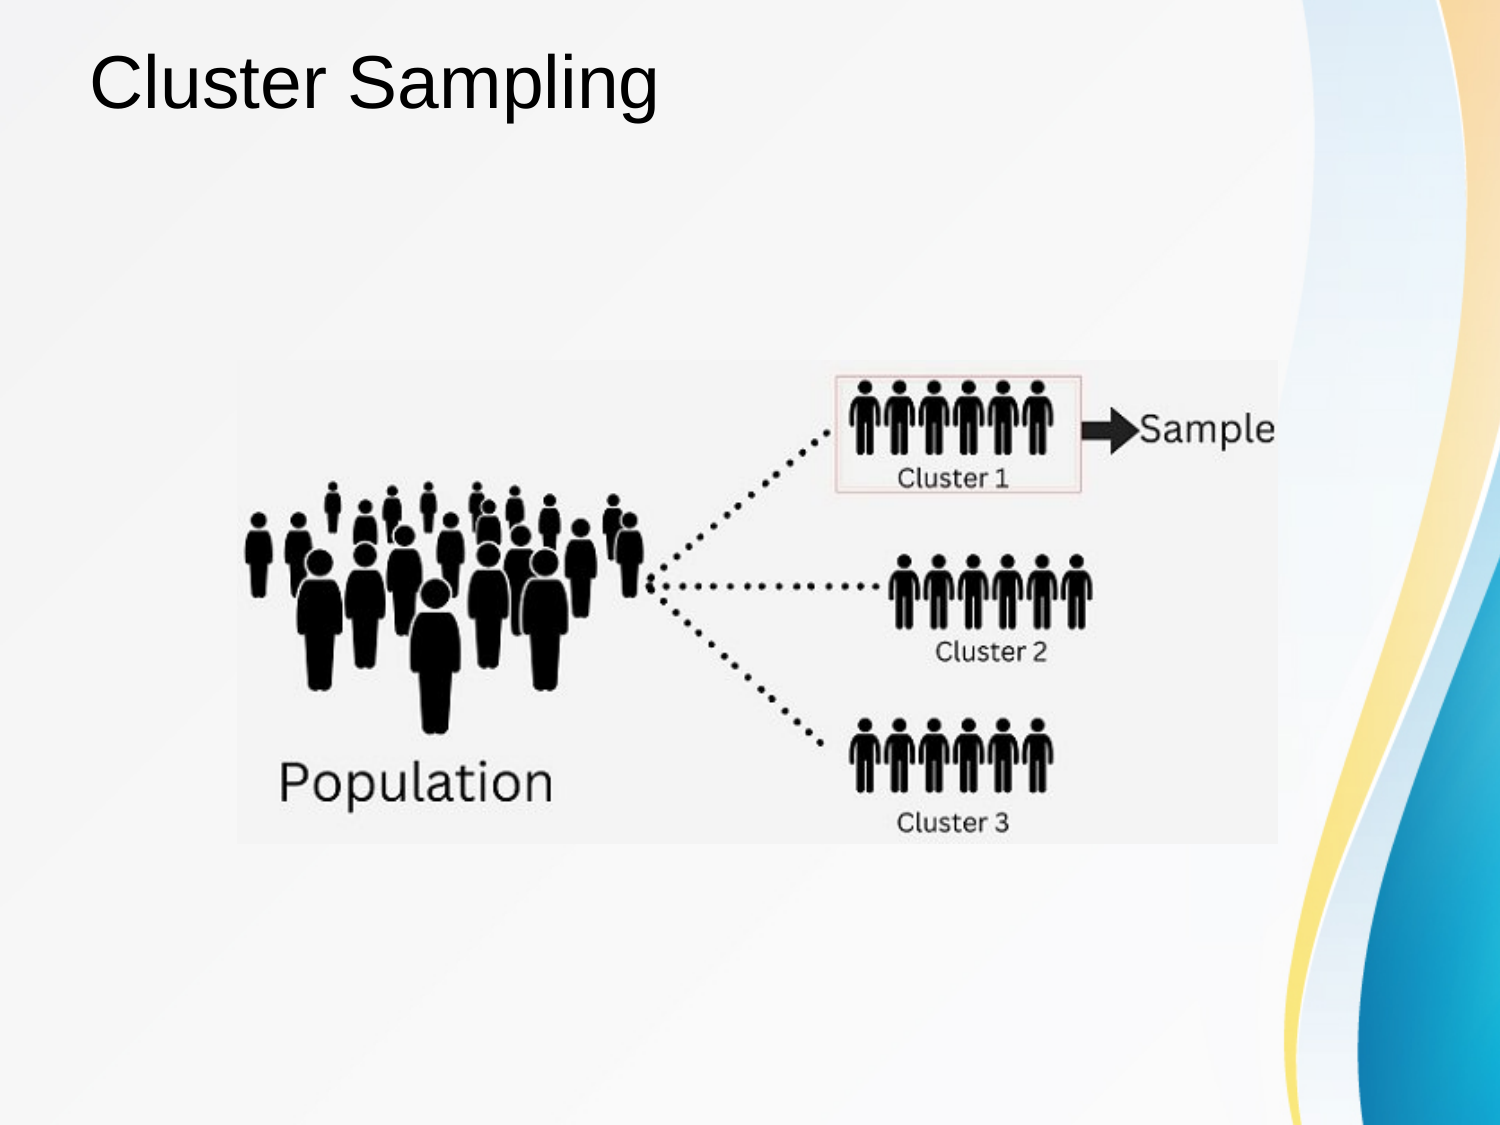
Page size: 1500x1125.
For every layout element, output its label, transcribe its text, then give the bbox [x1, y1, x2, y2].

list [237, 360, 1278, 844]
title Cluster Sampling [74, 30, 1426, 127]
picture [0, 0, 1500, 1125]
